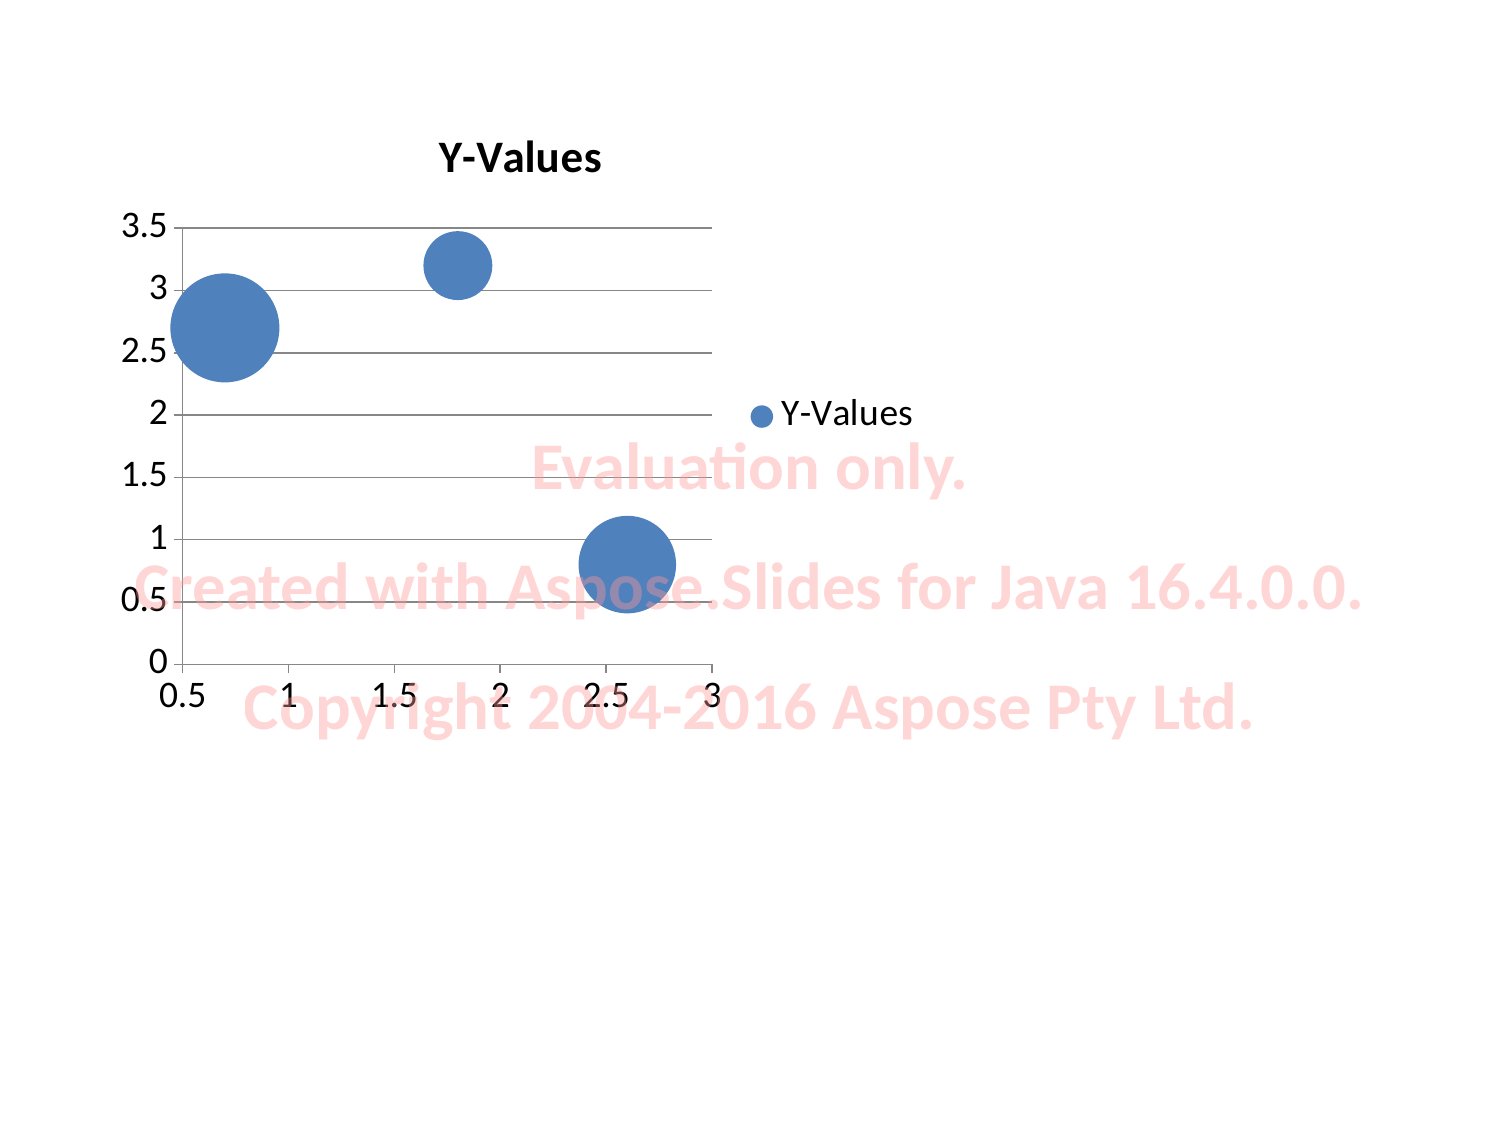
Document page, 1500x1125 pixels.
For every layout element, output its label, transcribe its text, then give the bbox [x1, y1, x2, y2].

chart [103, 103, 938, 730]
text_box Evaluation only. Created with Aspose.Slides for Java 16.4.0.0. Copyright 2004-2016 Aspose Pty Ltd. [120, 375, 1380, 750]
